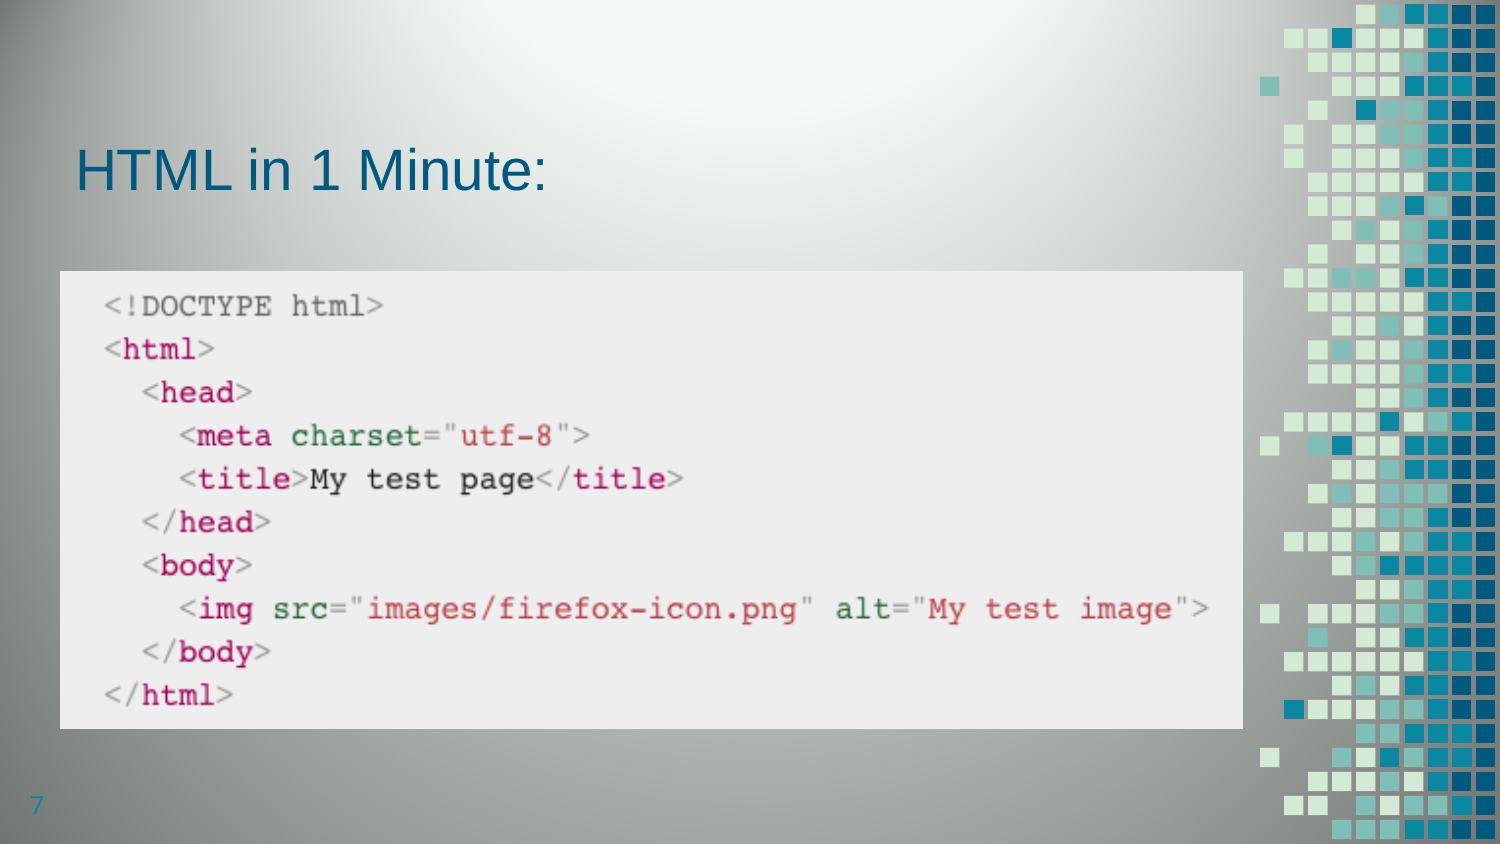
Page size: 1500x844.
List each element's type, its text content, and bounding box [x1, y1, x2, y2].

title HTML in 1 Minute: [60, 76, 1170, 218]
slide_number 7 [15, 774, 105, 839]
picture [0, 0, 1500, 844]
